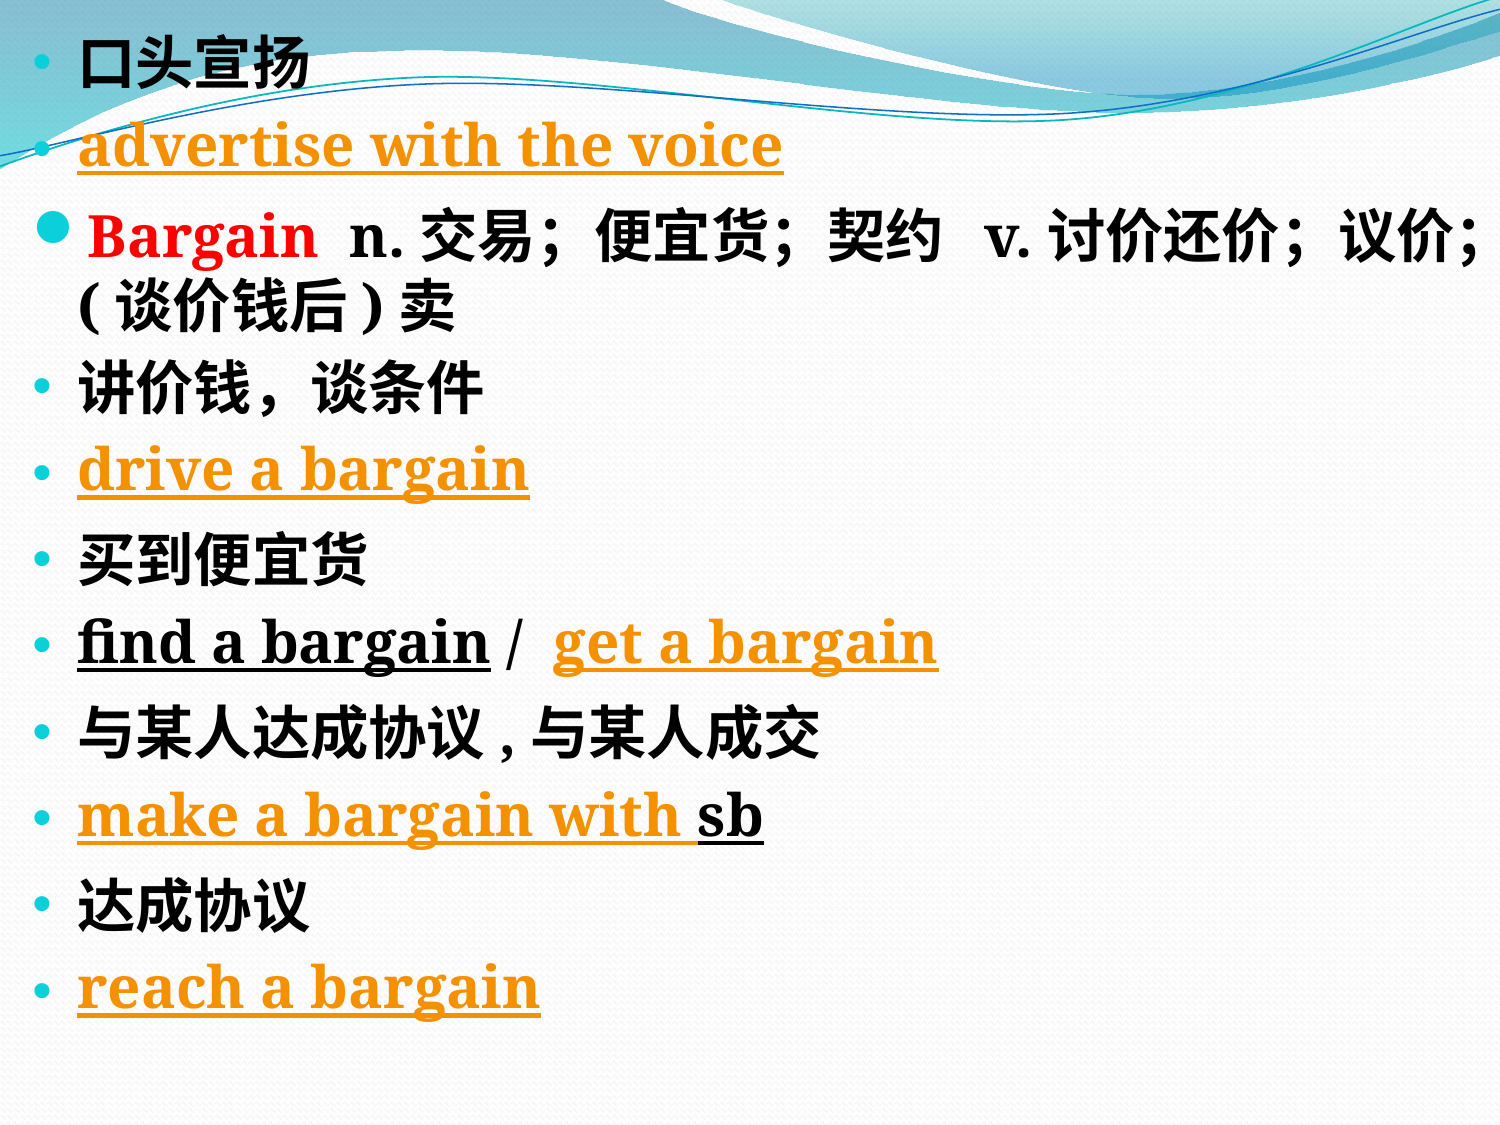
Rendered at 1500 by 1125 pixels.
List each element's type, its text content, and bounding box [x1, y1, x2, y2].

list 口头宣扬 advertise with the voice Bargain n.交易；便宜货；契约 v.讨价还价；议价；(谈价钱后)卖 讲价钱，谈条件 drive a bargain 买到便宜货 find a bargain / get a bargain 与某人达成协议,与某人成交 make a bargain with sb 达成协议 reach a bargain [17, 19, 1483, 1106]
